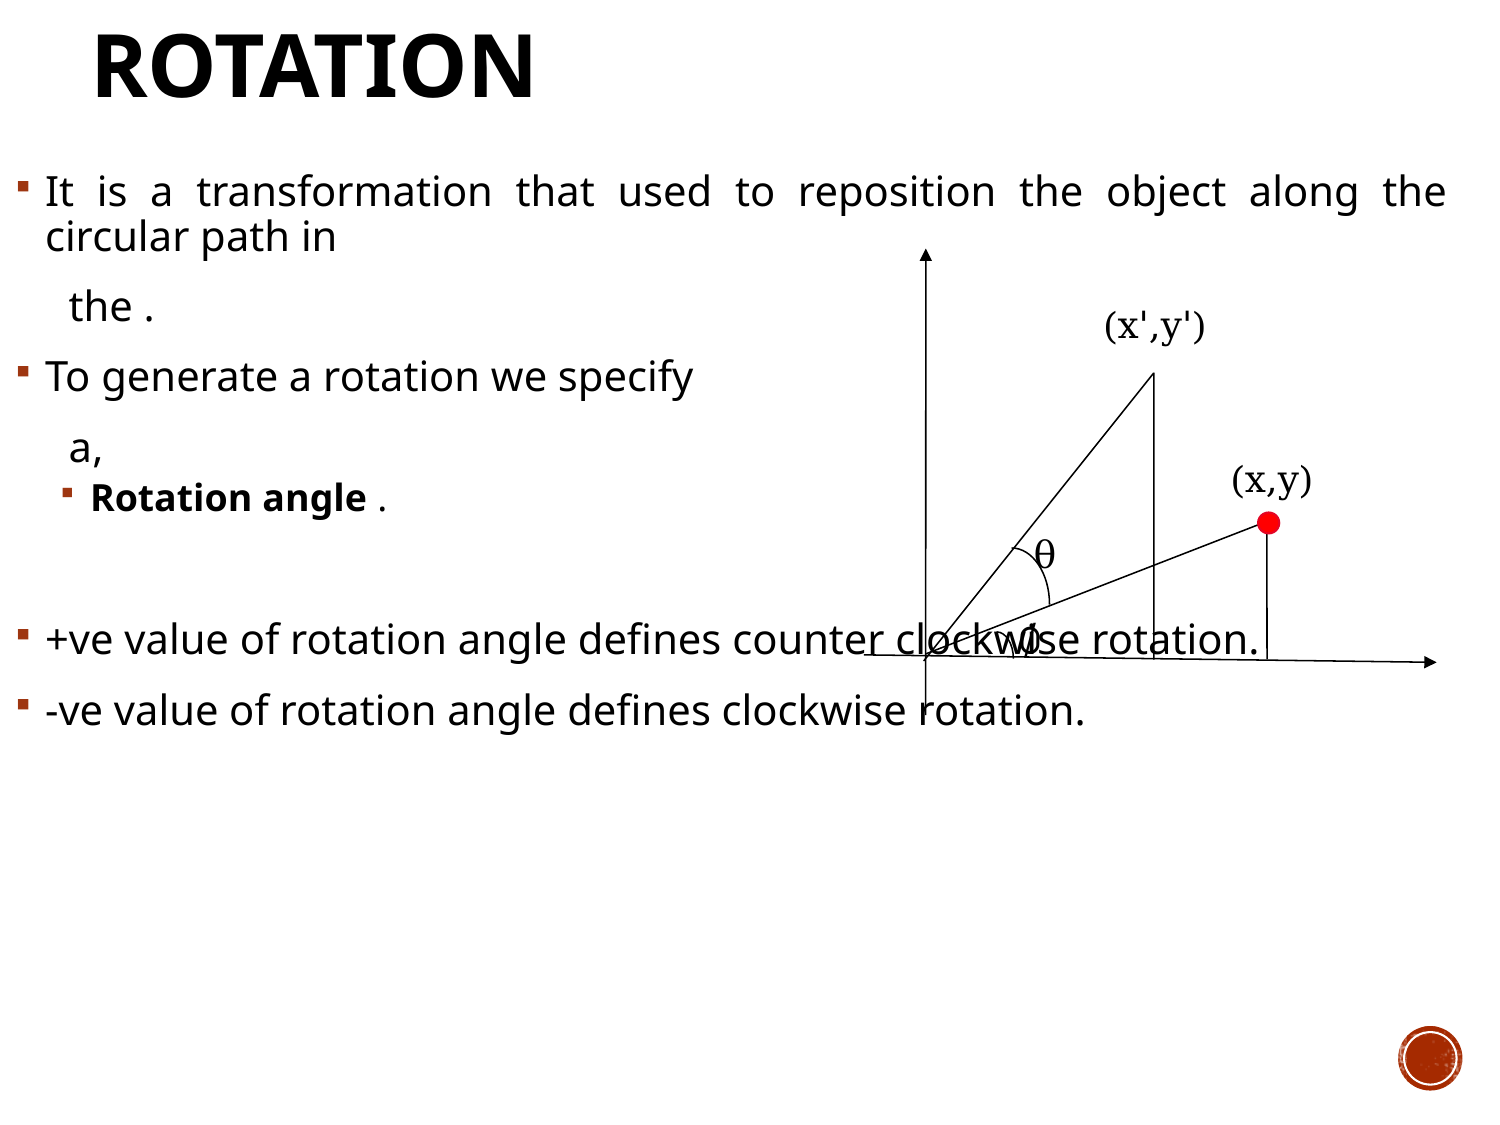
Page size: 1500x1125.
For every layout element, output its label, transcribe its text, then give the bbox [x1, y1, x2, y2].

text_box [1011, 547, 1050, 605]
text_box [837, 224, 1492, 738]
text_box [919, 248, 933, 655]
text_box θ [1021, 525, 1071, 588]
text_box (x',y') [1090, 295, 1232, 358]
text_box [1154, 655, 1437, 669]
text_box [1257, 511, 1281, 535]
title Rotation [75, 0, 1425, 163]
text_box [996, 631, 1014, 659]
text_box (x,y) [1217, 449, 1338, 511]
